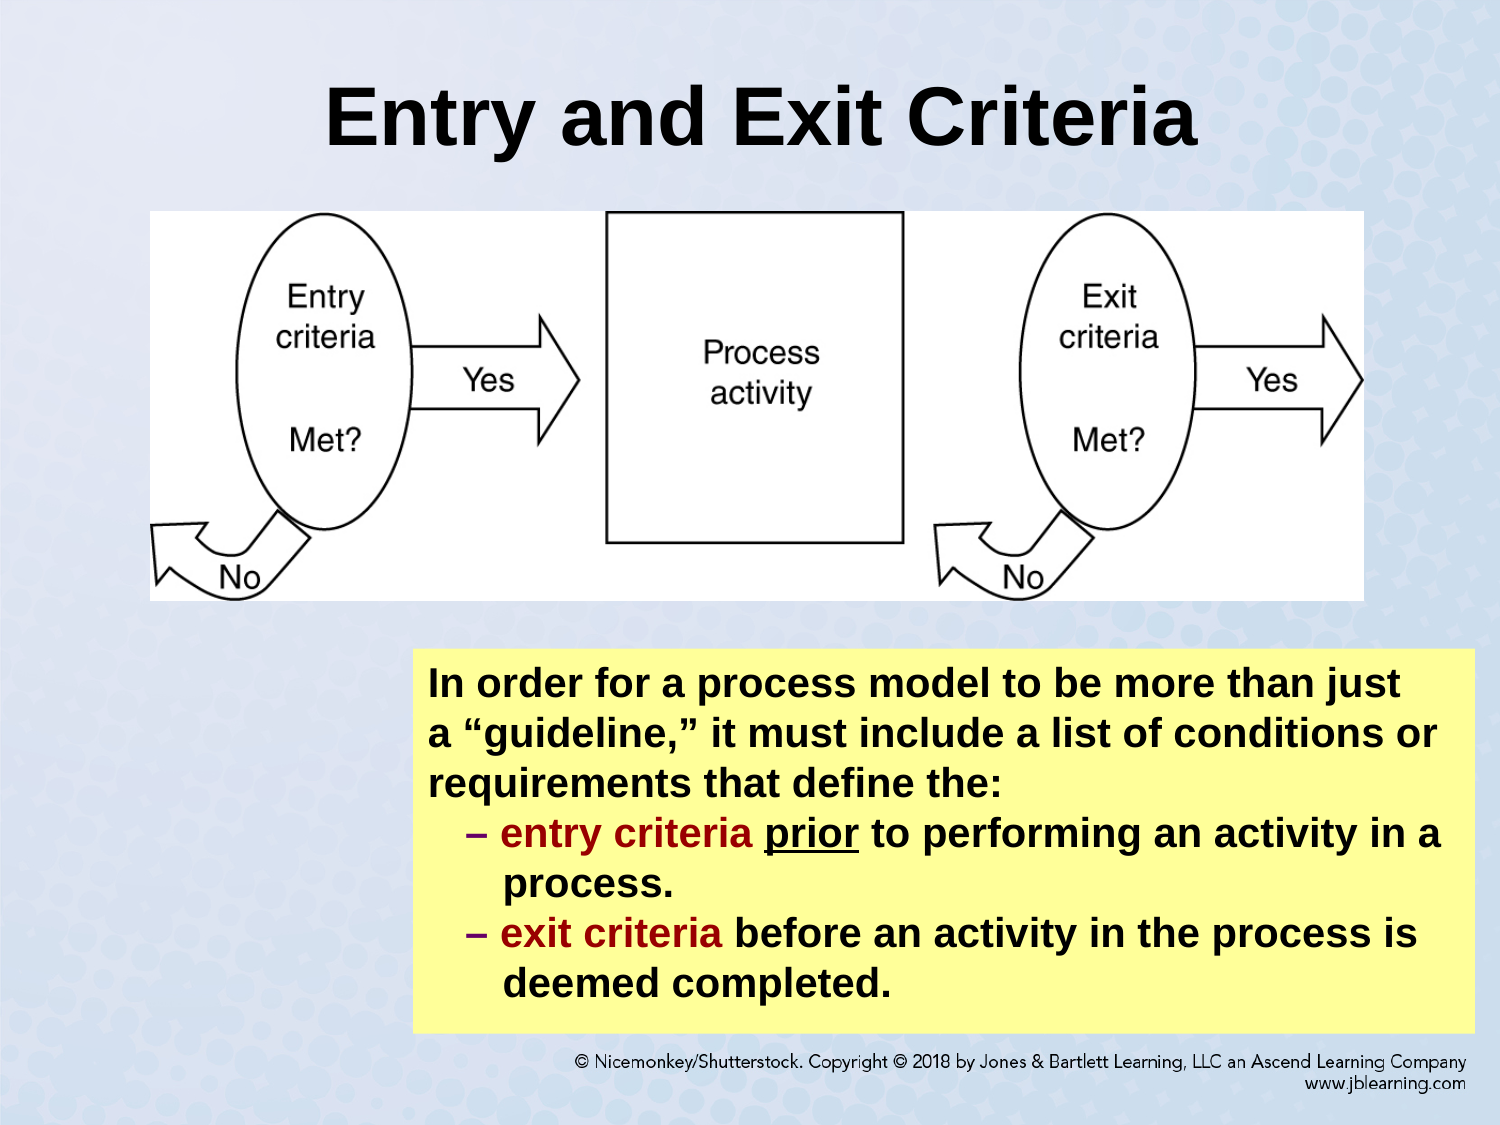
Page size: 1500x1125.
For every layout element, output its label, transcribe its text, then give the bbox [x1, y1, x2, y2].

title Entry and Exit Criteria [75, 62, 1425, 163]
text_box In order for a process model to be more than just a “guideline,” it must include a list of conditions or requirements that define the: – entry criteria prior to performing an activity in a process. – exit criteria before an activity in the process is deemed completed. [413, 648, 1475, 1034]
picture [0, 0, 1500, 1125]
